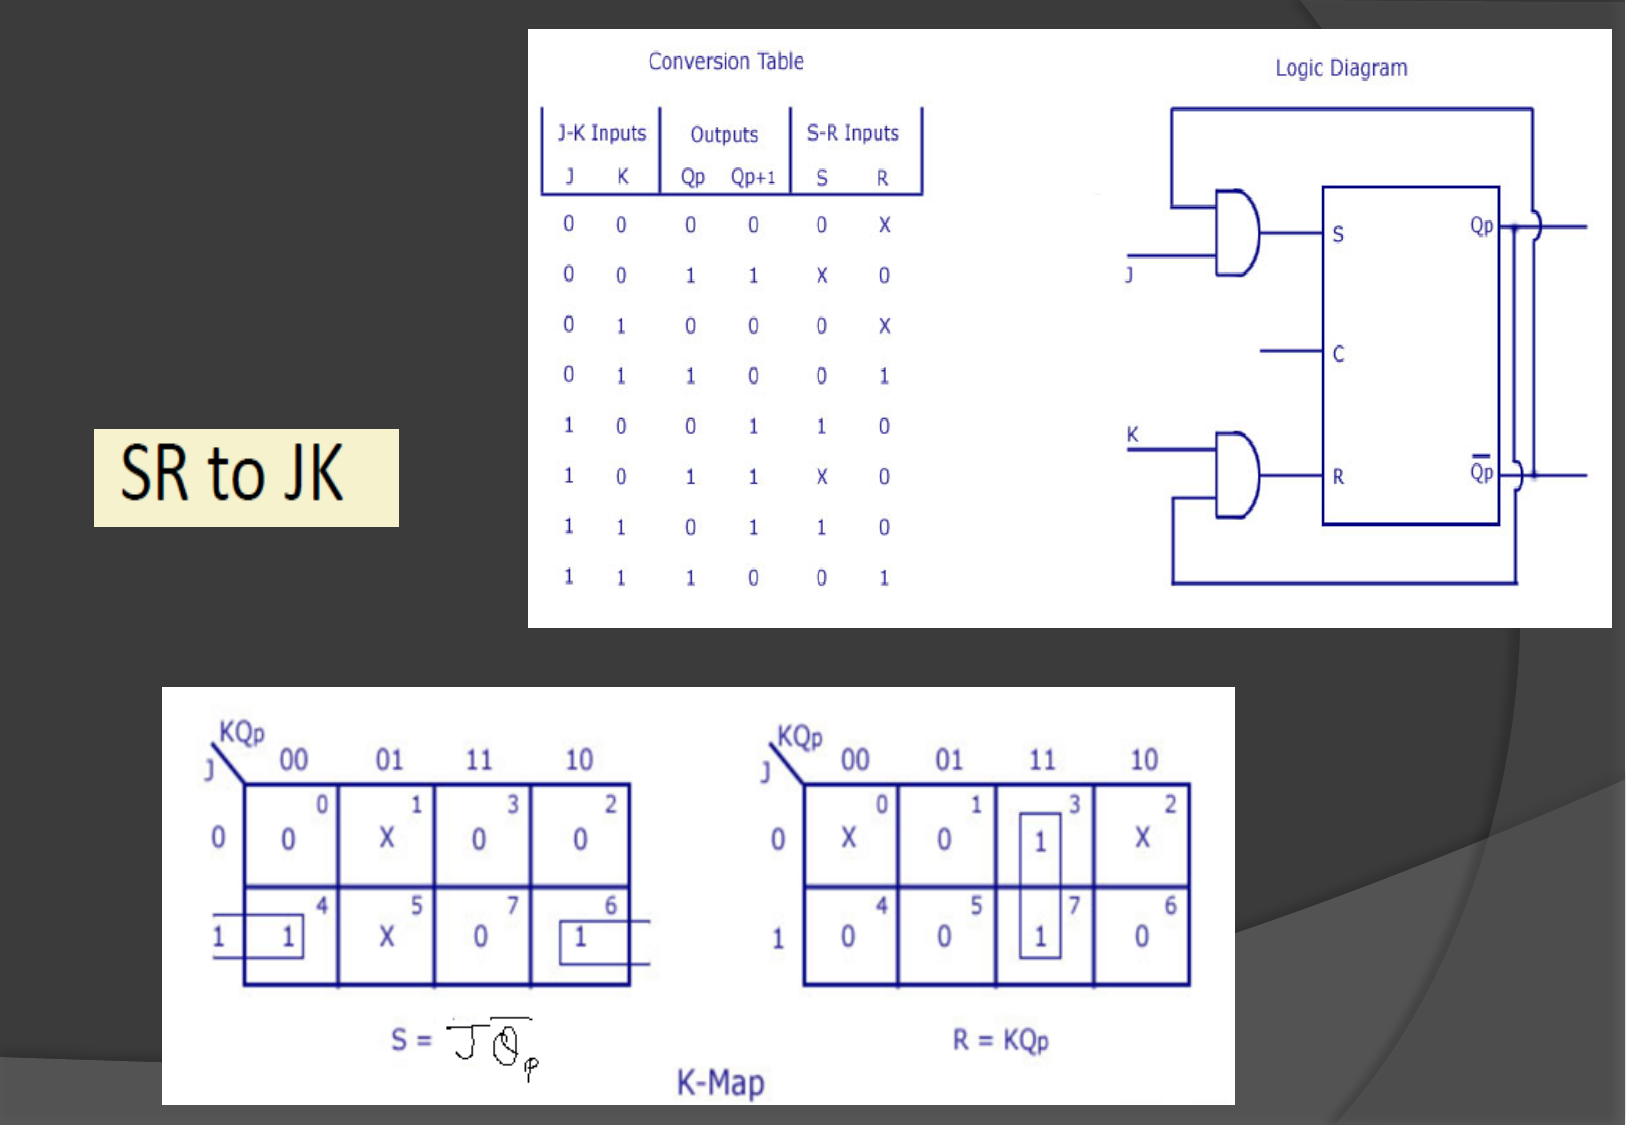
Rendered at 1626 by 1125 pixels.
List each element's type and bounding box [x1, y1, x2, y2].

picture [162, 687, 1235, 1105]
picture [527, 28, 1612, 628]
picture [94, 428, 399, 527]
